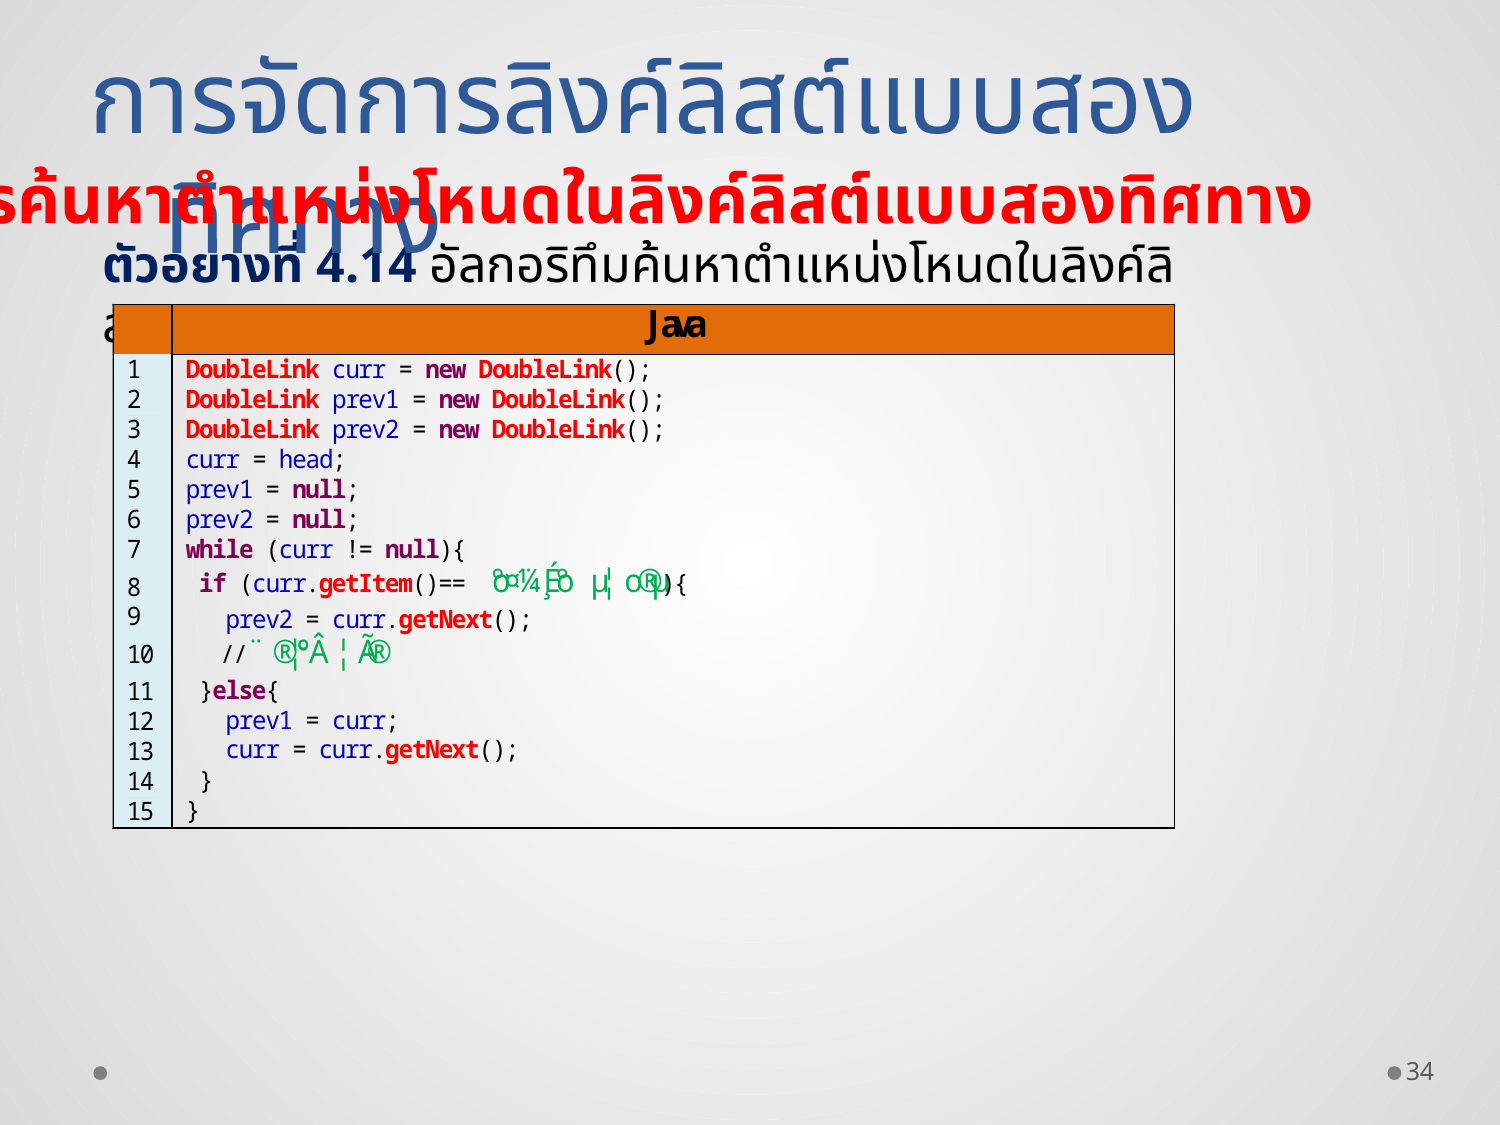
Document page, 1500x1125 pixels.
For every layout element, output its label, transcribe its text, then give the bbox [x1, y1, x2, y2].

picture [112, 303, 1201, 876]
text_box การค้นหาตำแหน่งโหนดในลิงค์ลิสต์แบบสองทิศทาง [0, 149, 1330, 245]
slide_number 34 [1401, 1042, 1494, 1103]
text_box ตัวอย่างที่ 4.14 อัลกอริทึมค้นหาตำแหน่งโหนดในลิงค์ลิสต์แบบสองทิศทาง [87, 245, 1200, 360]
text_box การจัดการลิงค์ลิสต์แบบสองทิศทาง [74, 24, 1425, 175]
